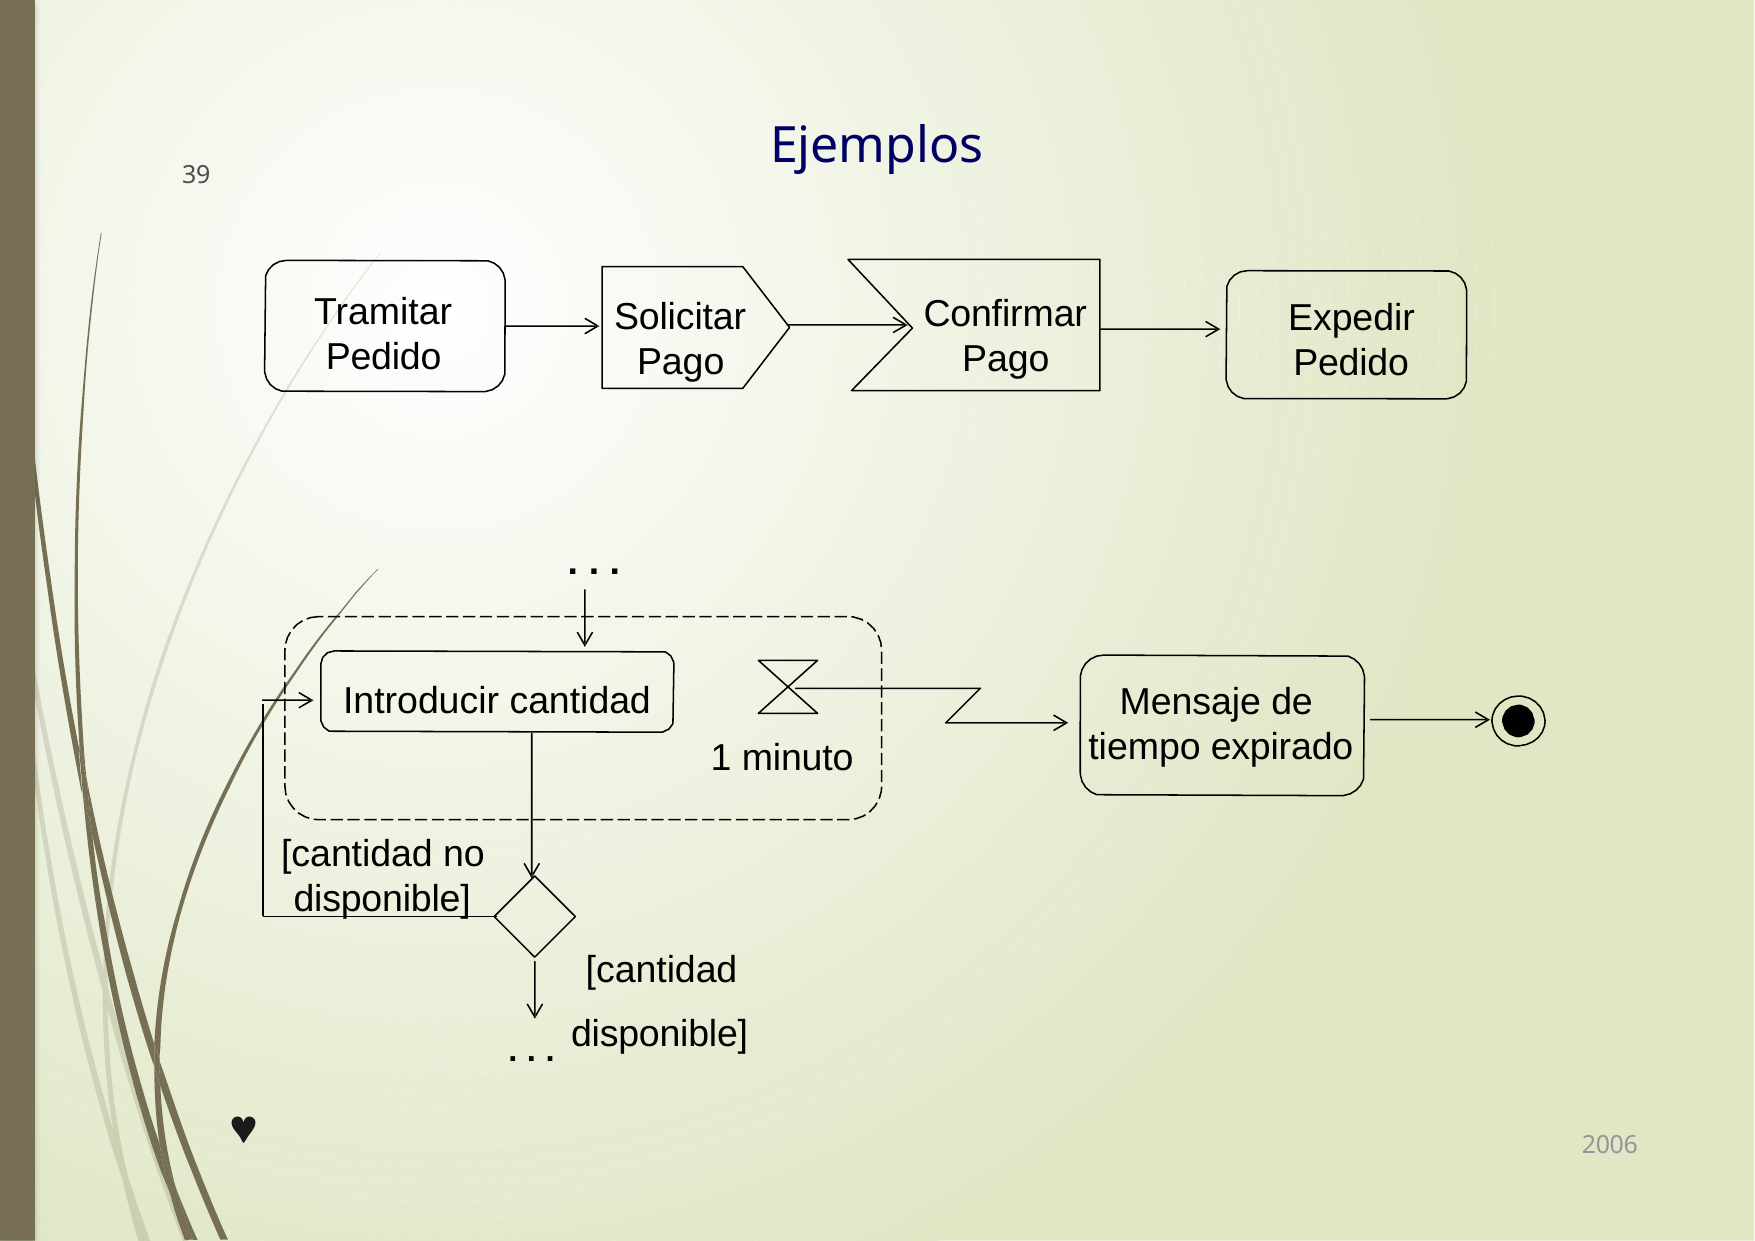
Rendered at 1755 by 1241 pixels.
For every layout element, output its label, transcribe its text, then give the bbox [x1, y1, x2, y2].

slide_number 2006 [1491, 783, 1639, 1241]
text_box . . . [565, 537, 622, 583]
text_box [494, 875, 576, 945]
text_box [602, 266, 790, 389]
text_box [284, 616, 882, 820]
text_box [1370, 711, 1490, 728]
text_box [882, 687, 1069, 731]
slide_number 39 [98, 0, 211, 536]
text_box Solicitar Pago [612, 291, 750, 382]
text_box [506, 317, 600, 335]
text_box [1100, 320, 1221, 338]
text_box [1226, 270, 1467, 399]
text_box 1 minuto [708, 732, 857, 778]
text_box [264, 260, 506, 392]
text_box [cantidad . . . disponible] [506, 945, 759, 1069]
text_box [523, 820, 540, 878]
text_box Mensaje de tiempo expirado [1086, 677, 1357, 768]
title Ejemplos [373, 112, 1638, 321]
text_box [787, 316, 908, 334]
text_box  [228, 1105, 263, 1151]
text_box [1080, 655, 1365, 796]
text_box [1502, 705, 1534, 737]
text_box [cantidad no disponible] [279, 829, 488, 920]
text_box [1491, 696, 1546, 746]
text_box [847, 259, 1100, 391]
